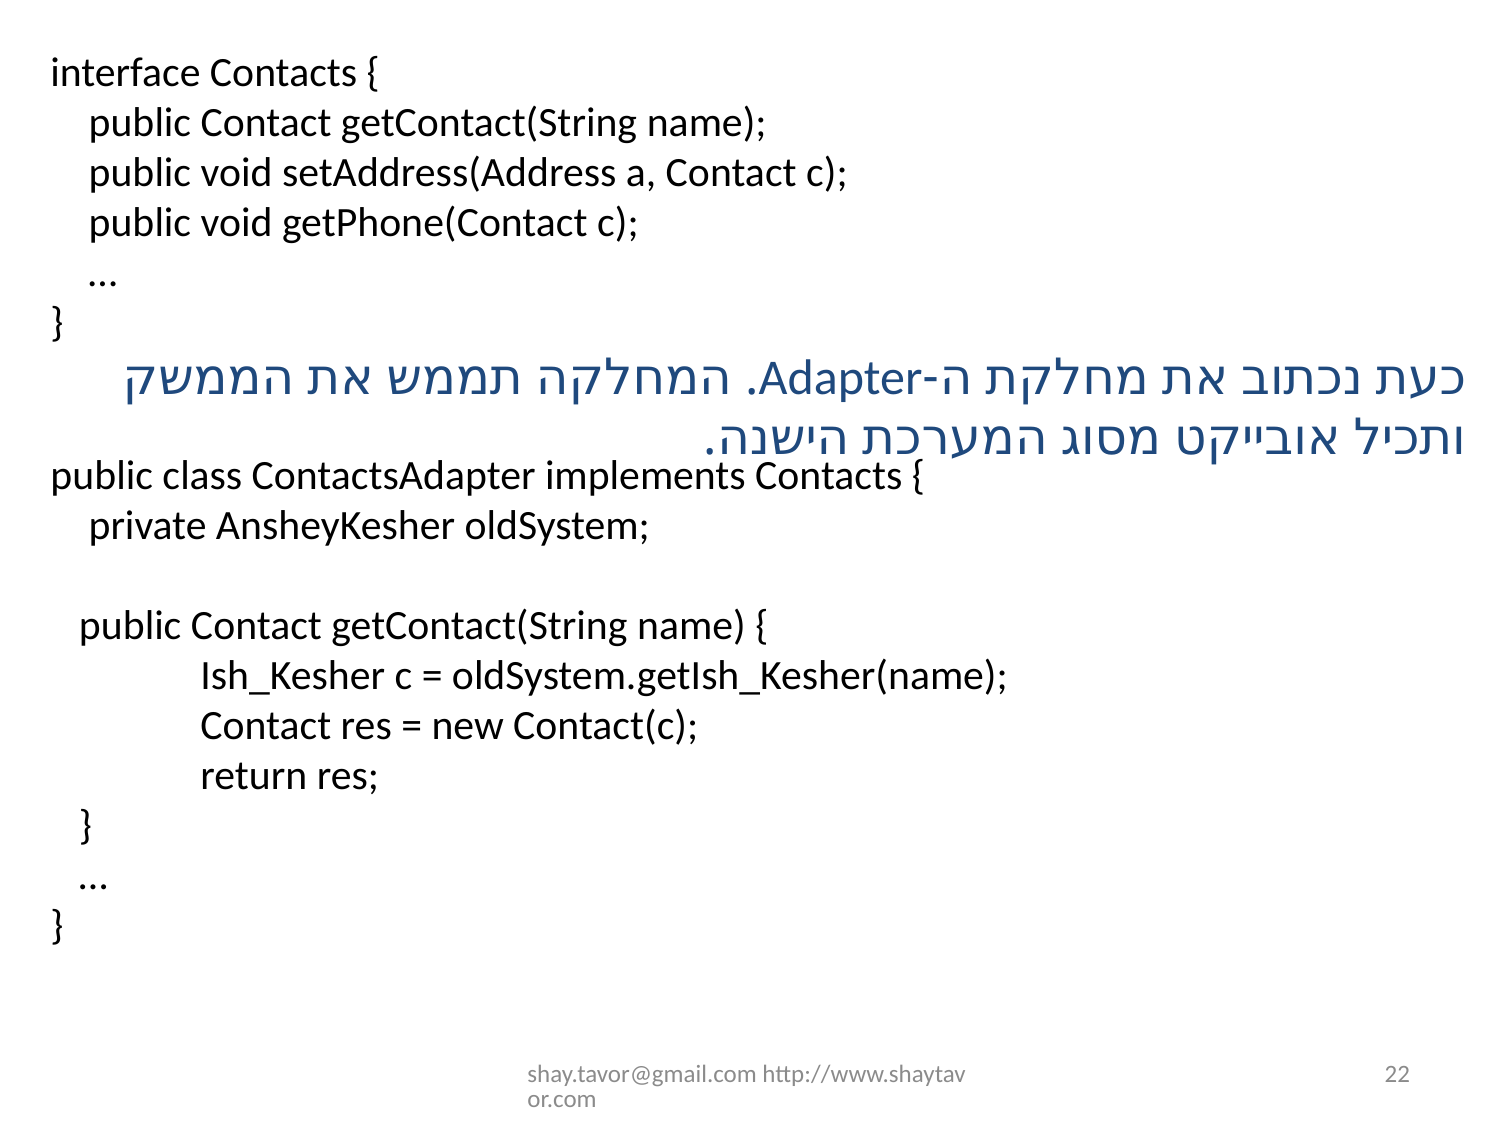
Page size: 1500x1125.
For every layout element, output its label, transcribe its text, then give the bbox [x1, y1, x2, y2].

text_box interface Contacts { public Contact getContact(String name); public void setAddress(Address a, Contact c); public void getPhone(Contact c); … } [35, 37, 1424, 337]
text_box כעת נכתוב את מחלקת ה-Adapter. המחלקה תממש את הממשק ותכיל אובייקט מסוג המערכת הישנה. [18, 337, 1482, 473]
text_box public class ContactsAdapter implements Contacts { private AnsheyKesher oldSystem; public Contact getContact(String name) { Ish_Kesher c = oldSystem.getIsh_Kesher(name); Contact res = new Contact(c); return res; } … } [35, 440, 1424, 956]
footer shay.tavor@gmail.com http://www.shaytavor.com [512, 1042, 988, 1103]
slide_number 22 [1074, 1042, 1425, 1103]
